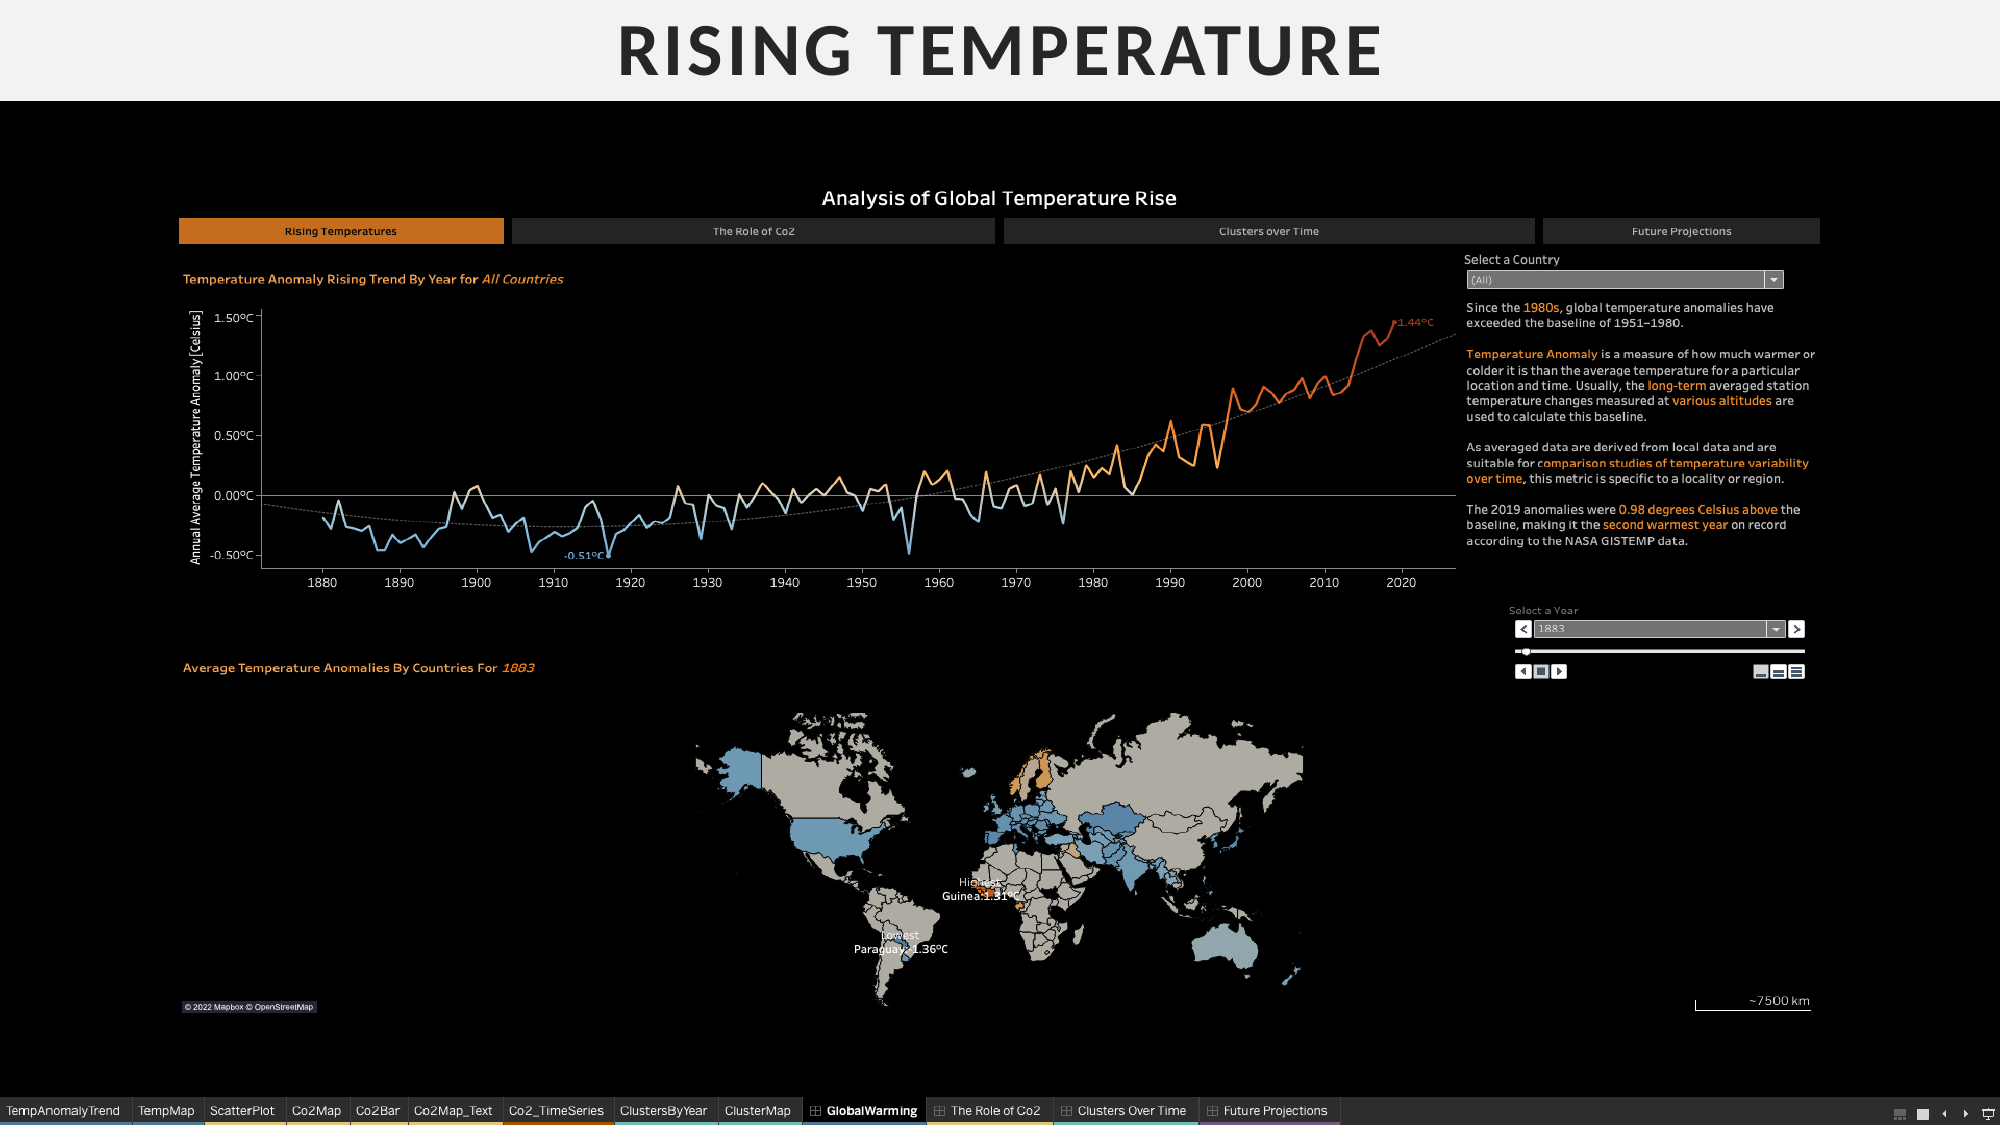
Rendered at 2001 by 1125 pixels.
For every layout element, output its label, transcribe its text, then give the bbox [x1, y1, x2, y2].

text_box RISING TEMPERATURE [24, 0, 1975, 101]
picture [0, 101, 2000, 1125]
